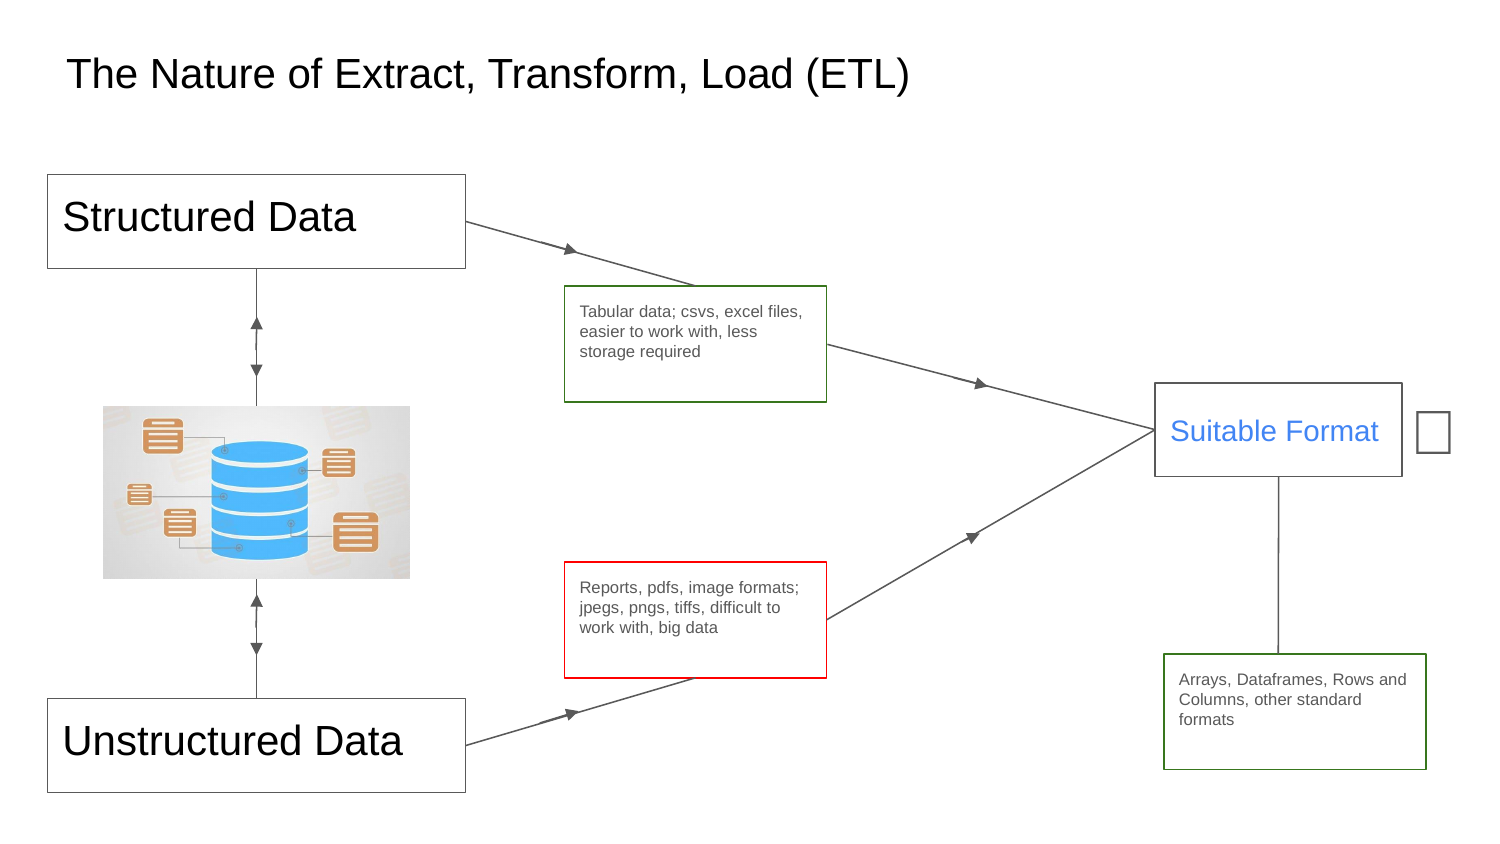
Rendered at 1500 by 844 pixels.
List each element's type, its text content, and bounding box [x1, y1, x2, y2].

text_box Reports, pdfs, image formats; jpegs, pngs, tiffs, difficult to work with, big data [564, 561, 827, 678]
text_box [540, 241, 578, 253]
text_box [826, 429, 1156, 621]
title Structured Data [47, 174, 466, 269]
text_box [827, 344, 1156, 429]
text_box ✅ [1395, 376, 1500, 482]
title Unstructured Data [47, 698, 466, 793]
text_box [961, 533, 981, 543]
text_box Arrays, Dataframes, Rows and Columns, other standard formats [1163, 653, 1426, 770]
text_box Tabular data; csvs, excel files, easier to work with, less storage required [564, 285, 827, 402]
title The Nature of Extract, Transform, Load (ETL) [51, 31, 1092, 126]
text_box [539, 710, 579, 724]
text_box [465, 221, 696, 287]
picture [102, 406, 410, 580]
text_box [953, 377, 988, 387]
title Suitable Format [1159, 382, 1395, 477]
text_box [465, 677, 696, 746]
